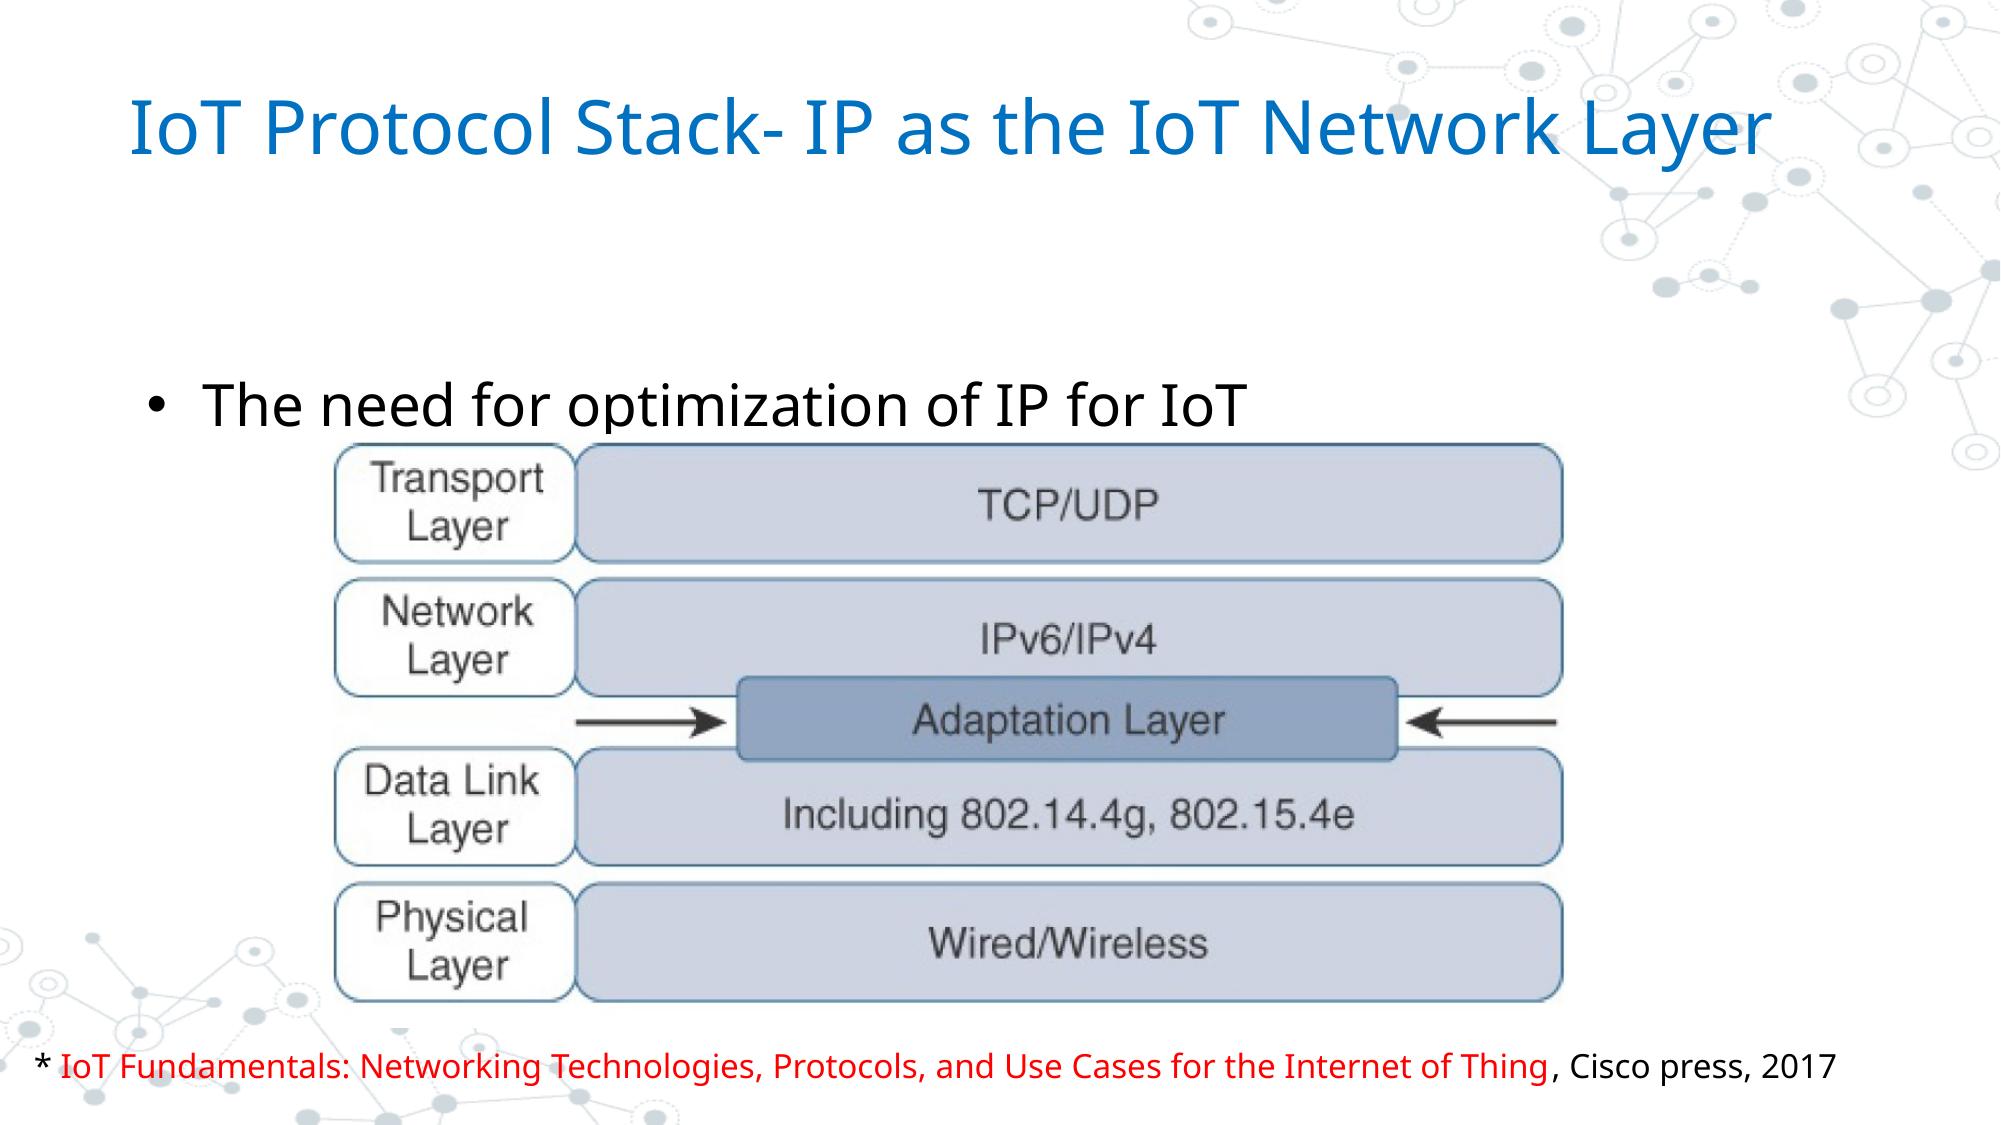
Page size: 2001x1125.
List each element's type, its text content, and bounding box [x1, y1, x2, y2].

list The need for optimization of IP for IoT [131, 311, 1902, 1038]
picture [0, 0, 2001, 1125]
text_box * IoT Fundamentals: Networking Technologies, Protocols, and Use Cases for the Internet of Thing, Cisco press, 2017 [18, 1038, 1902, 1093]
title IoT Protocol Stack- IP as the IoT Network Layer [114, 61, 1886, 187]
